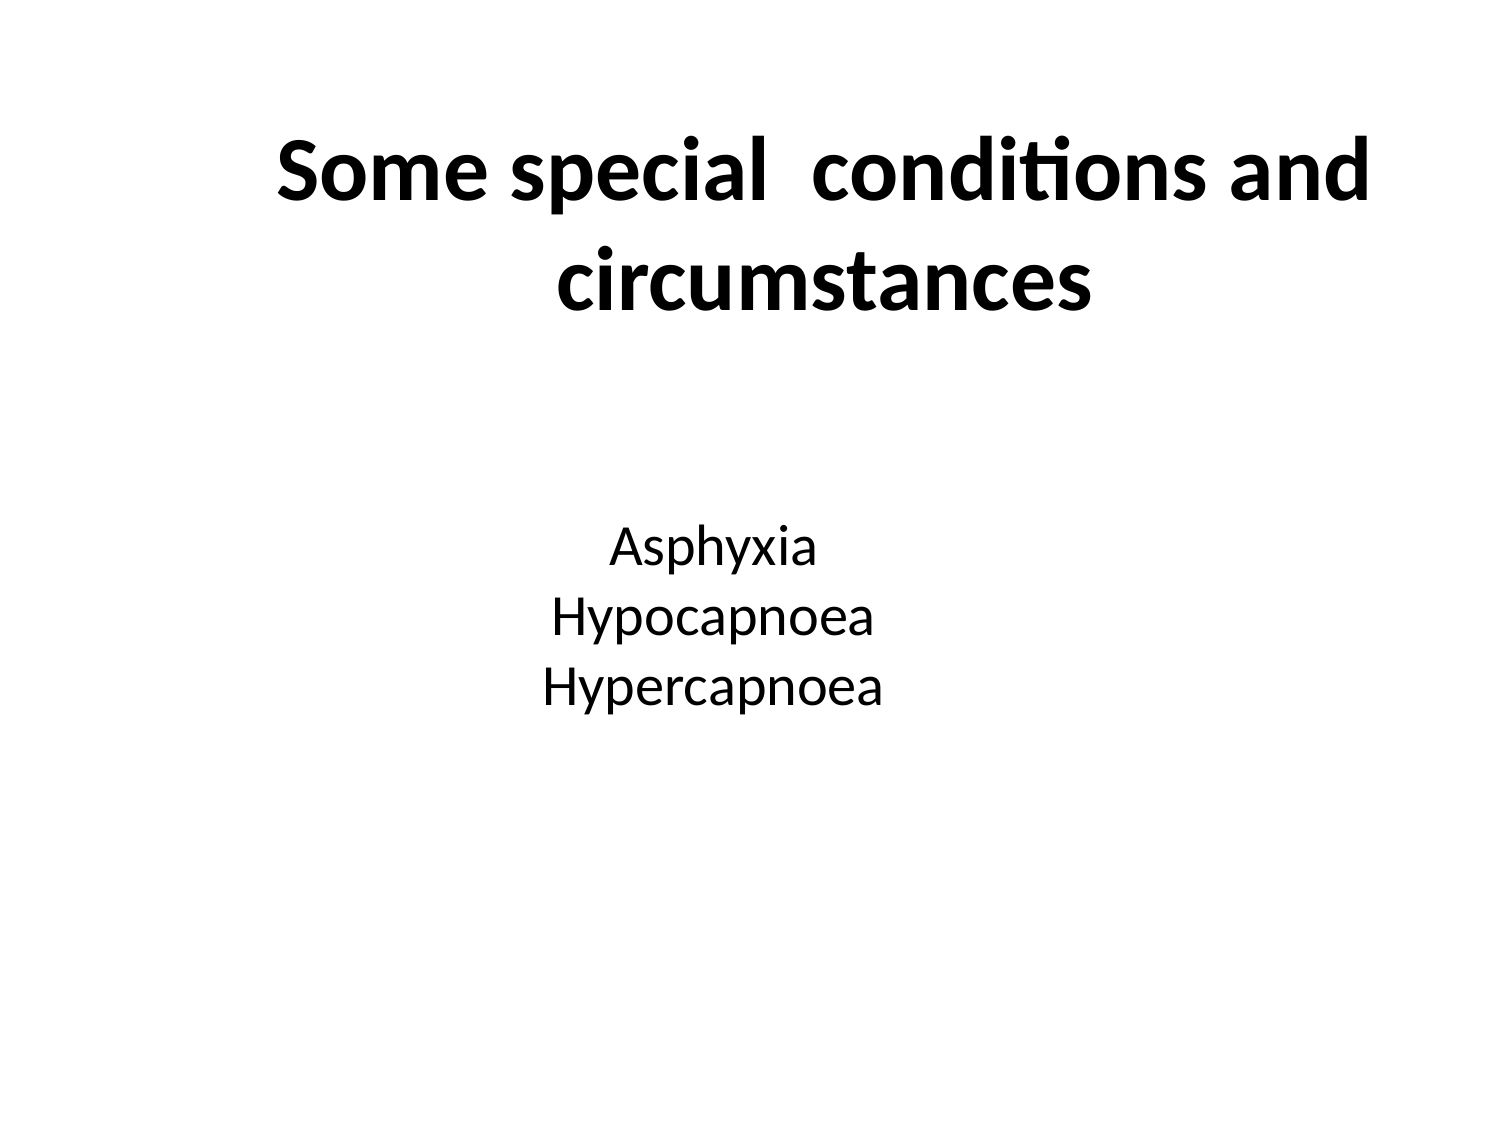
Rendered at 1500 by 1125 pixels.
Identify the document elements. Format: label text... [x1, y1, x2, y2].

text_box Asphyxia Hypocapnoea Hypercapnoea [474, 499, 953, 795]
title Some special conditions and circumstances [150, 125, 1500, 313]
